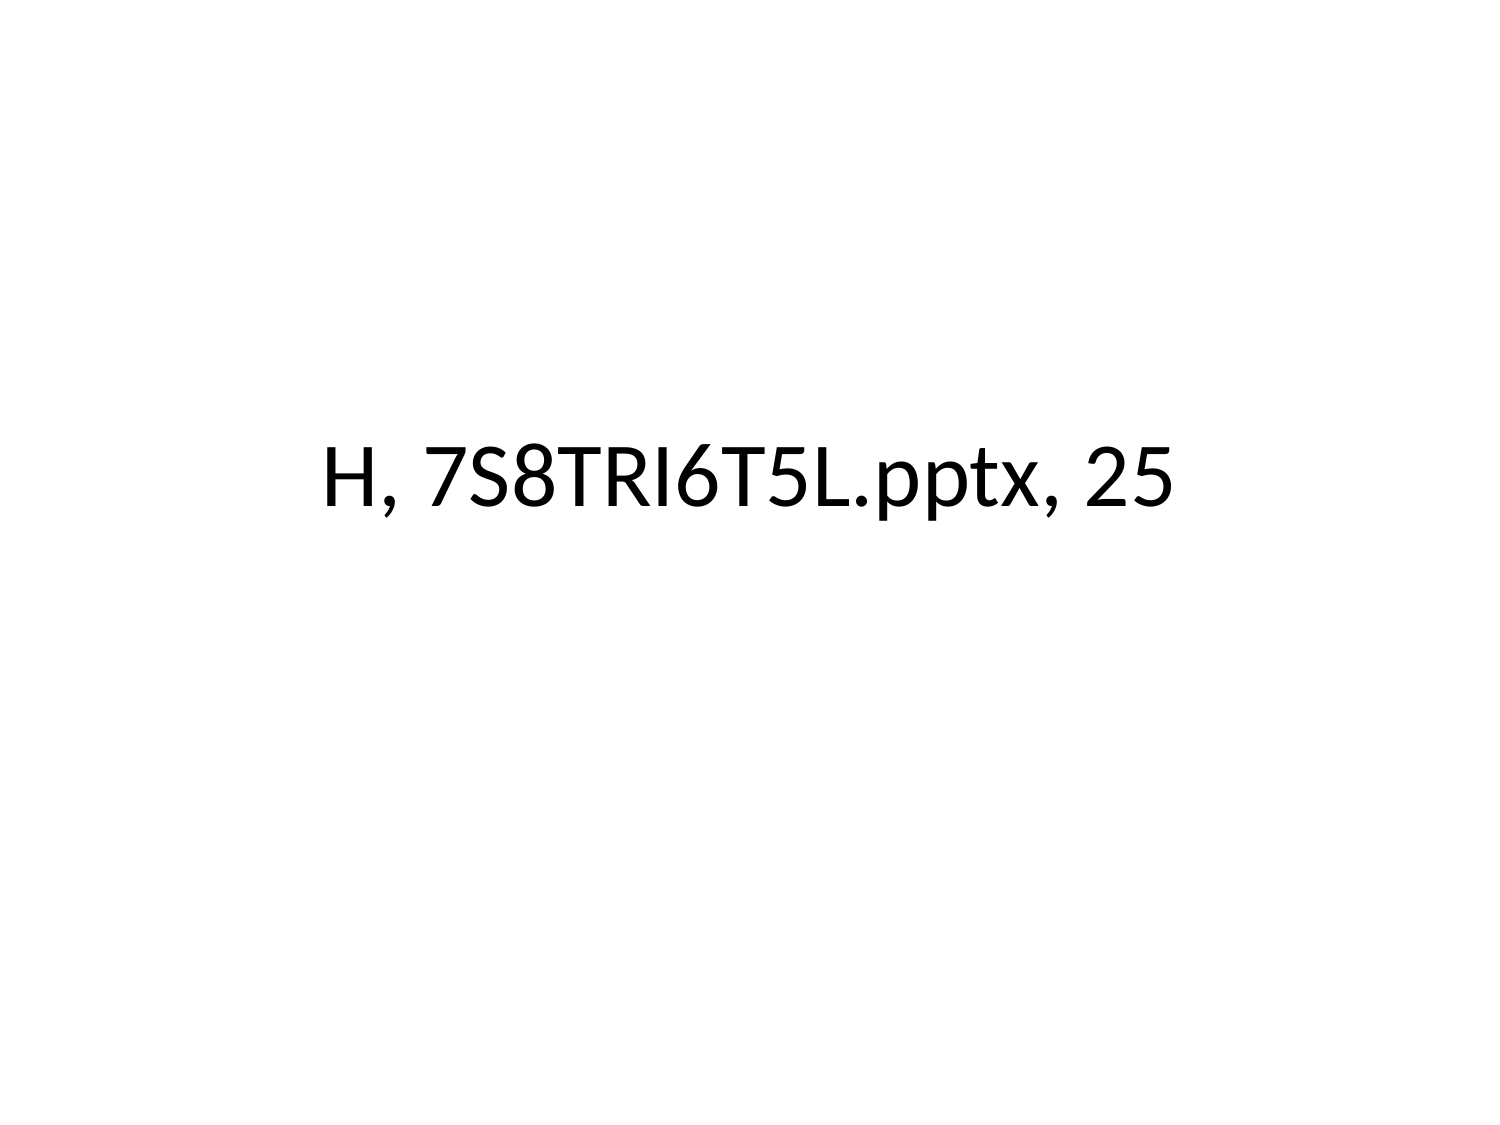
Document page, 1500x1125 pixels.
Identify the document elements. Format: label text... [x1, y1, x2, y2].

title H, 7S8TRI6T5L.pptx, 25 [112, 349, 1388, 591]
